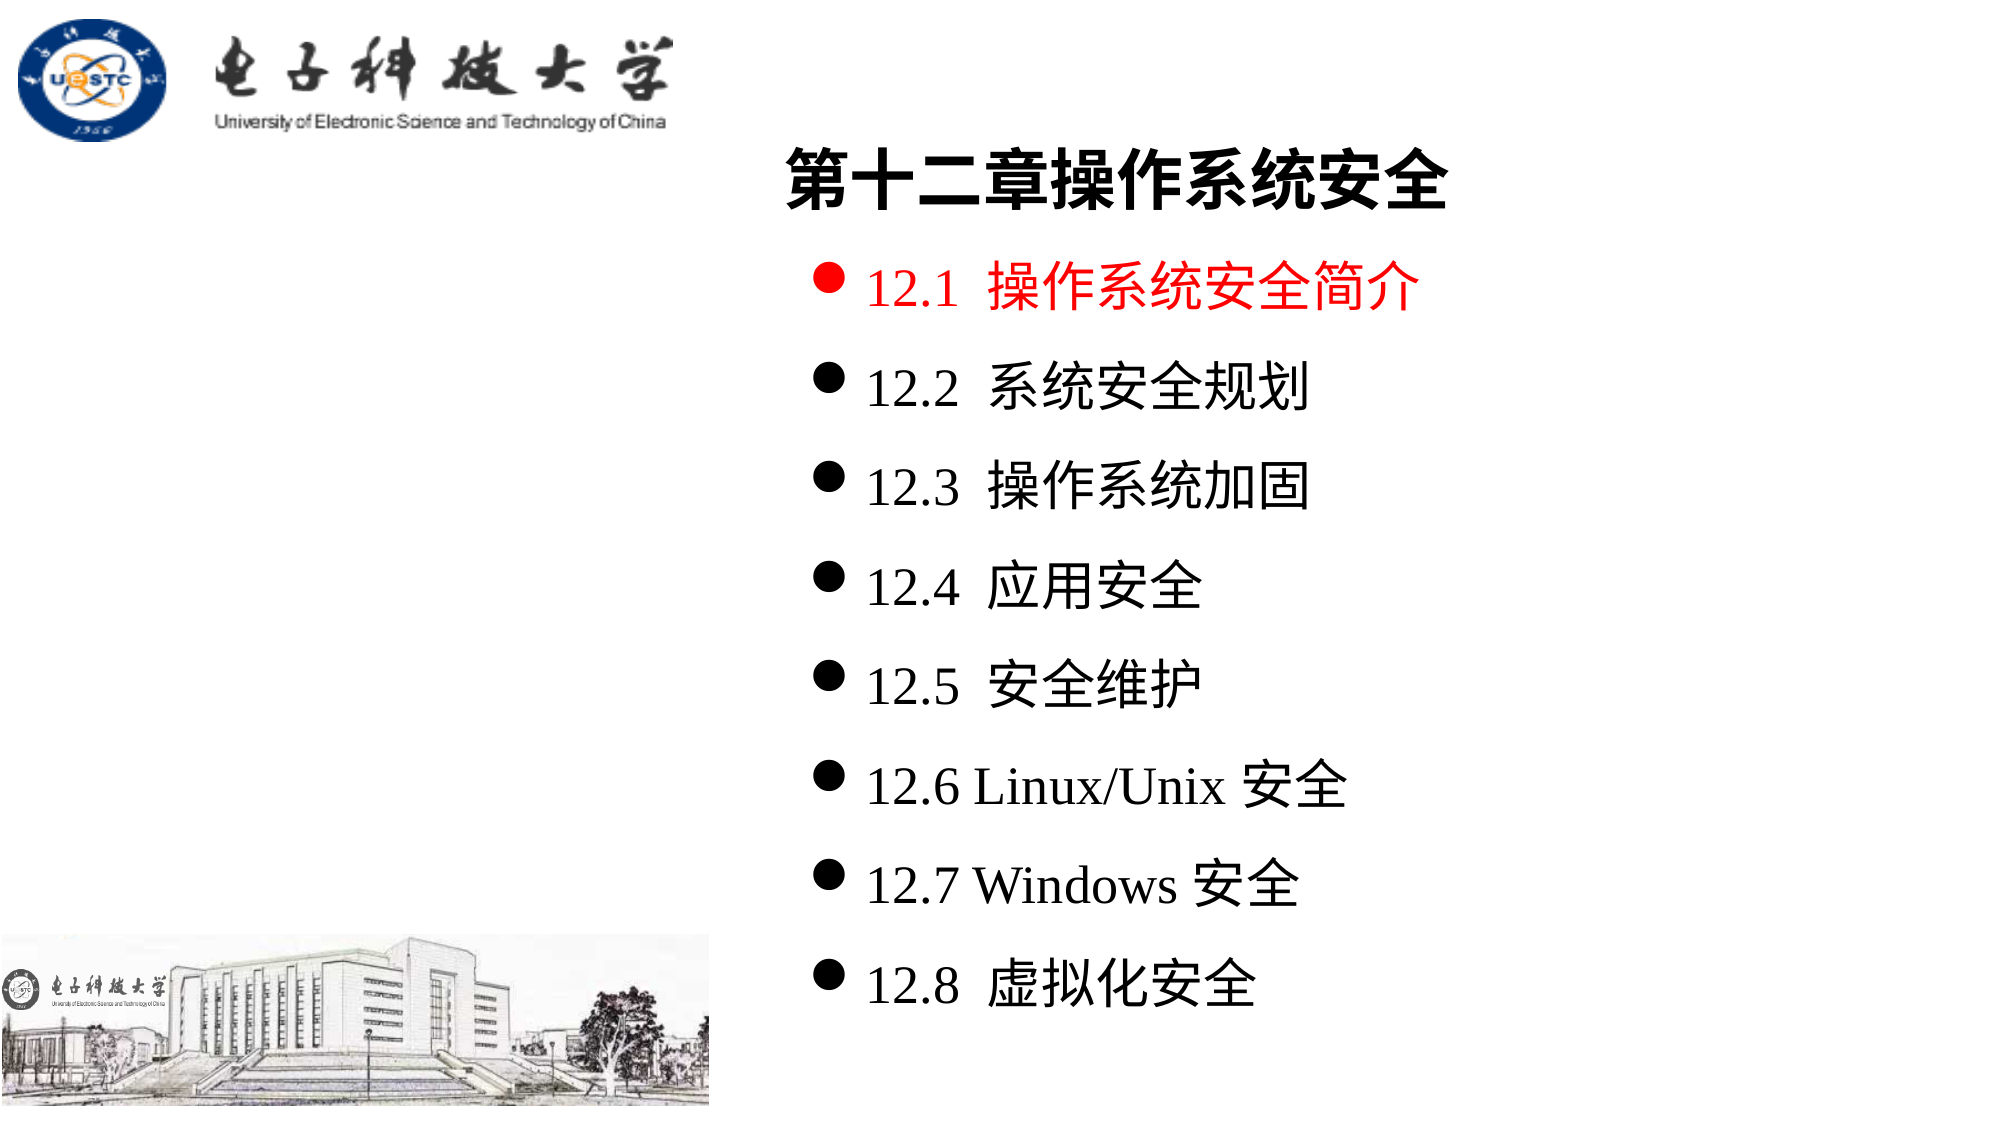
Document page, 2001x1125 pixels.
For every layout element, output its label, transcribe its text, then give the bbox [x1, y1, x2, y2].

picture [2, 934, 709, 1106]
picture [18, 19, 673, 142]
text_box 第十二章操作系统安全 12.1 操作系统安全简介 12.2 系统安全规划 12.3 操作系统加固 12.4 应用安全 12.5 安全维护 12.6 Linux/Unix安全 12.7 Windows安全 12.8 虚拟化安全 [732, 90, 1502, 1022]
